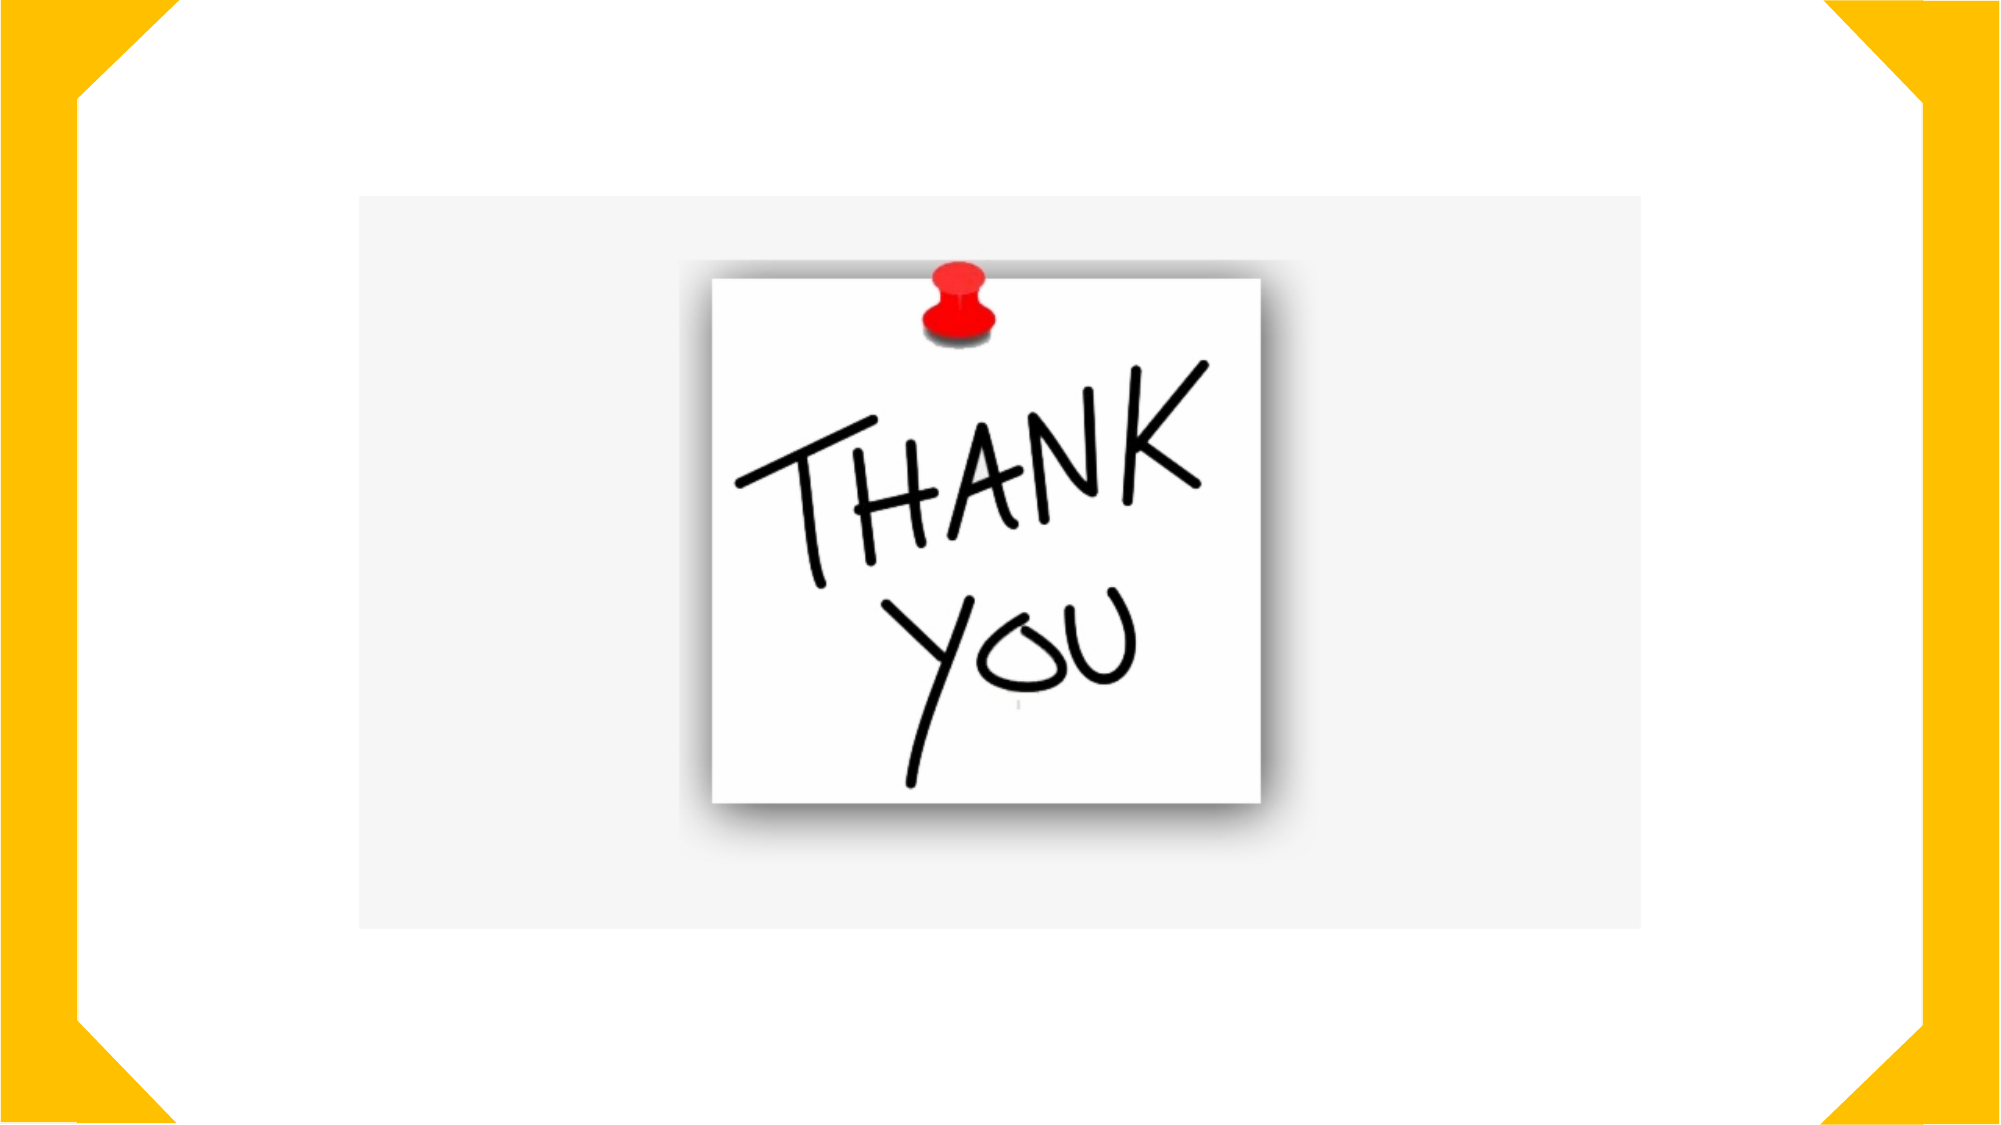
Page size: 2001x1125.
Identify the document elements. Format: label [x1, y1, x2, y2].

text_box [76, 0, 180, 100]
picture [359, 196, 1641, 929]
text_box [0, 0, 79, 1124]
text_box [76, 1020, 177, 1124]
text_box [1921, 0, 2000, 1125]
text_box [1823, 0, 1924, 104]
text_box [1820, 1024, 1924, 1125]
